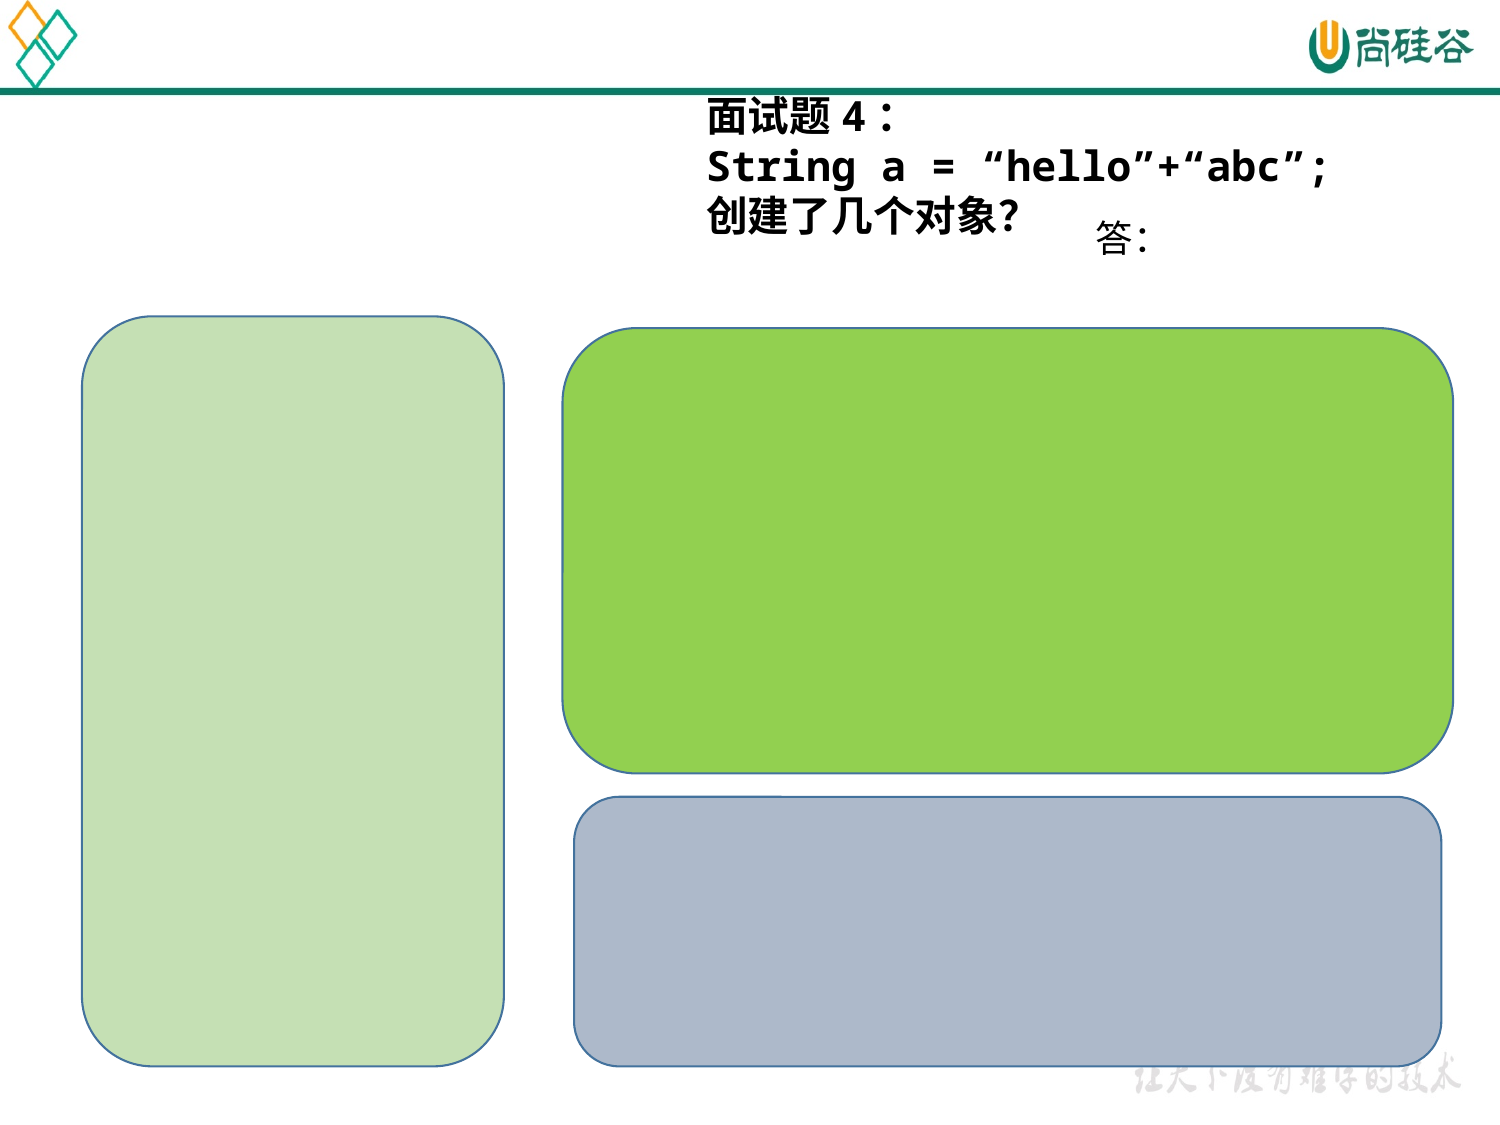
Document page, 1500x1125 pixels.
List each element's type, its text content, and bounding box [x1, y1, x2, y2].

text_box 面试题4： String a = “hello”+“abc”; 创建了几个对象？ [691, 82, 1500, 247]
text_box [573, 795, 1443, 1068]
picture [0, 0, 1500, 1125]
text_box 答： [1080, 208, 1400, 268]
text_box [561, 327, 1455, 775]
text_box [80, 315, 505, 1068]
